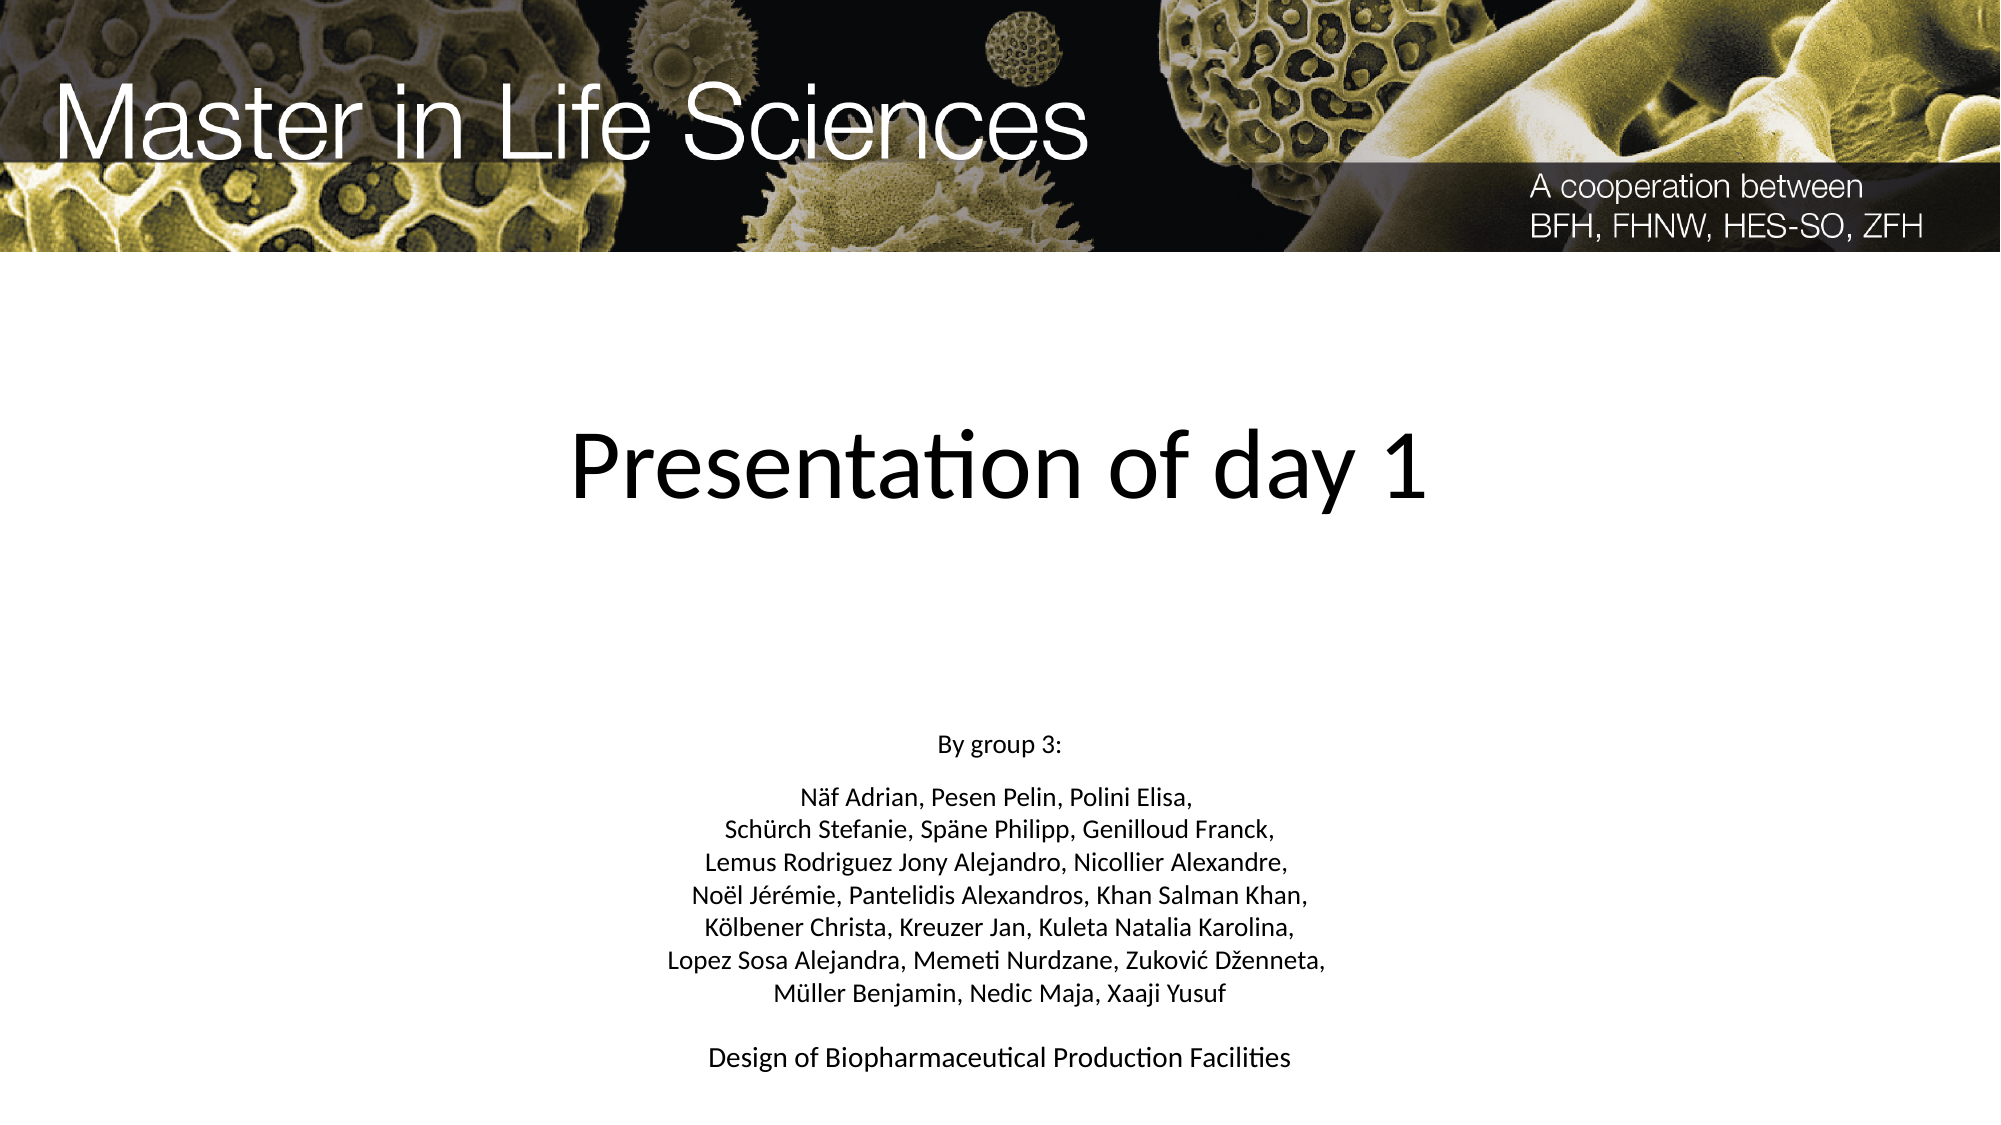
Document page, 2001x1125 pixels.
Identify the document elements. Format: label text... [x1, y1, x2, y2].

text_box Design of Biopharmaceutical Production Facilities [360, 1030, 1640, 1081]
picture [0, 0, 2000, 253]
subtitle By group 3: Näf Adrian, Pesen Pelin, Polini Elisa, Schürch Stefanie, Späne Philipp, Genilloud Franck, Lemus Rodriguez Jony Alejandro, Nicollier Alexandre, Noël Jérémie, Pantelidis Alexandros, Khan Salman Khan, Kölbener Christa, Kreuzer Jan, Kuleta Natalia Karolina, Lopez Sosa Alejandra, Memeti Nurdzane, Zuković Dženneta, Müller Benjamin, Nedic Maja, Xaaji Yusuf [337, 723, 1663, 1016]
title Presentation of day 1 [249, 313, 1750, 528]
text_box [715, 462, 1150, 898]
